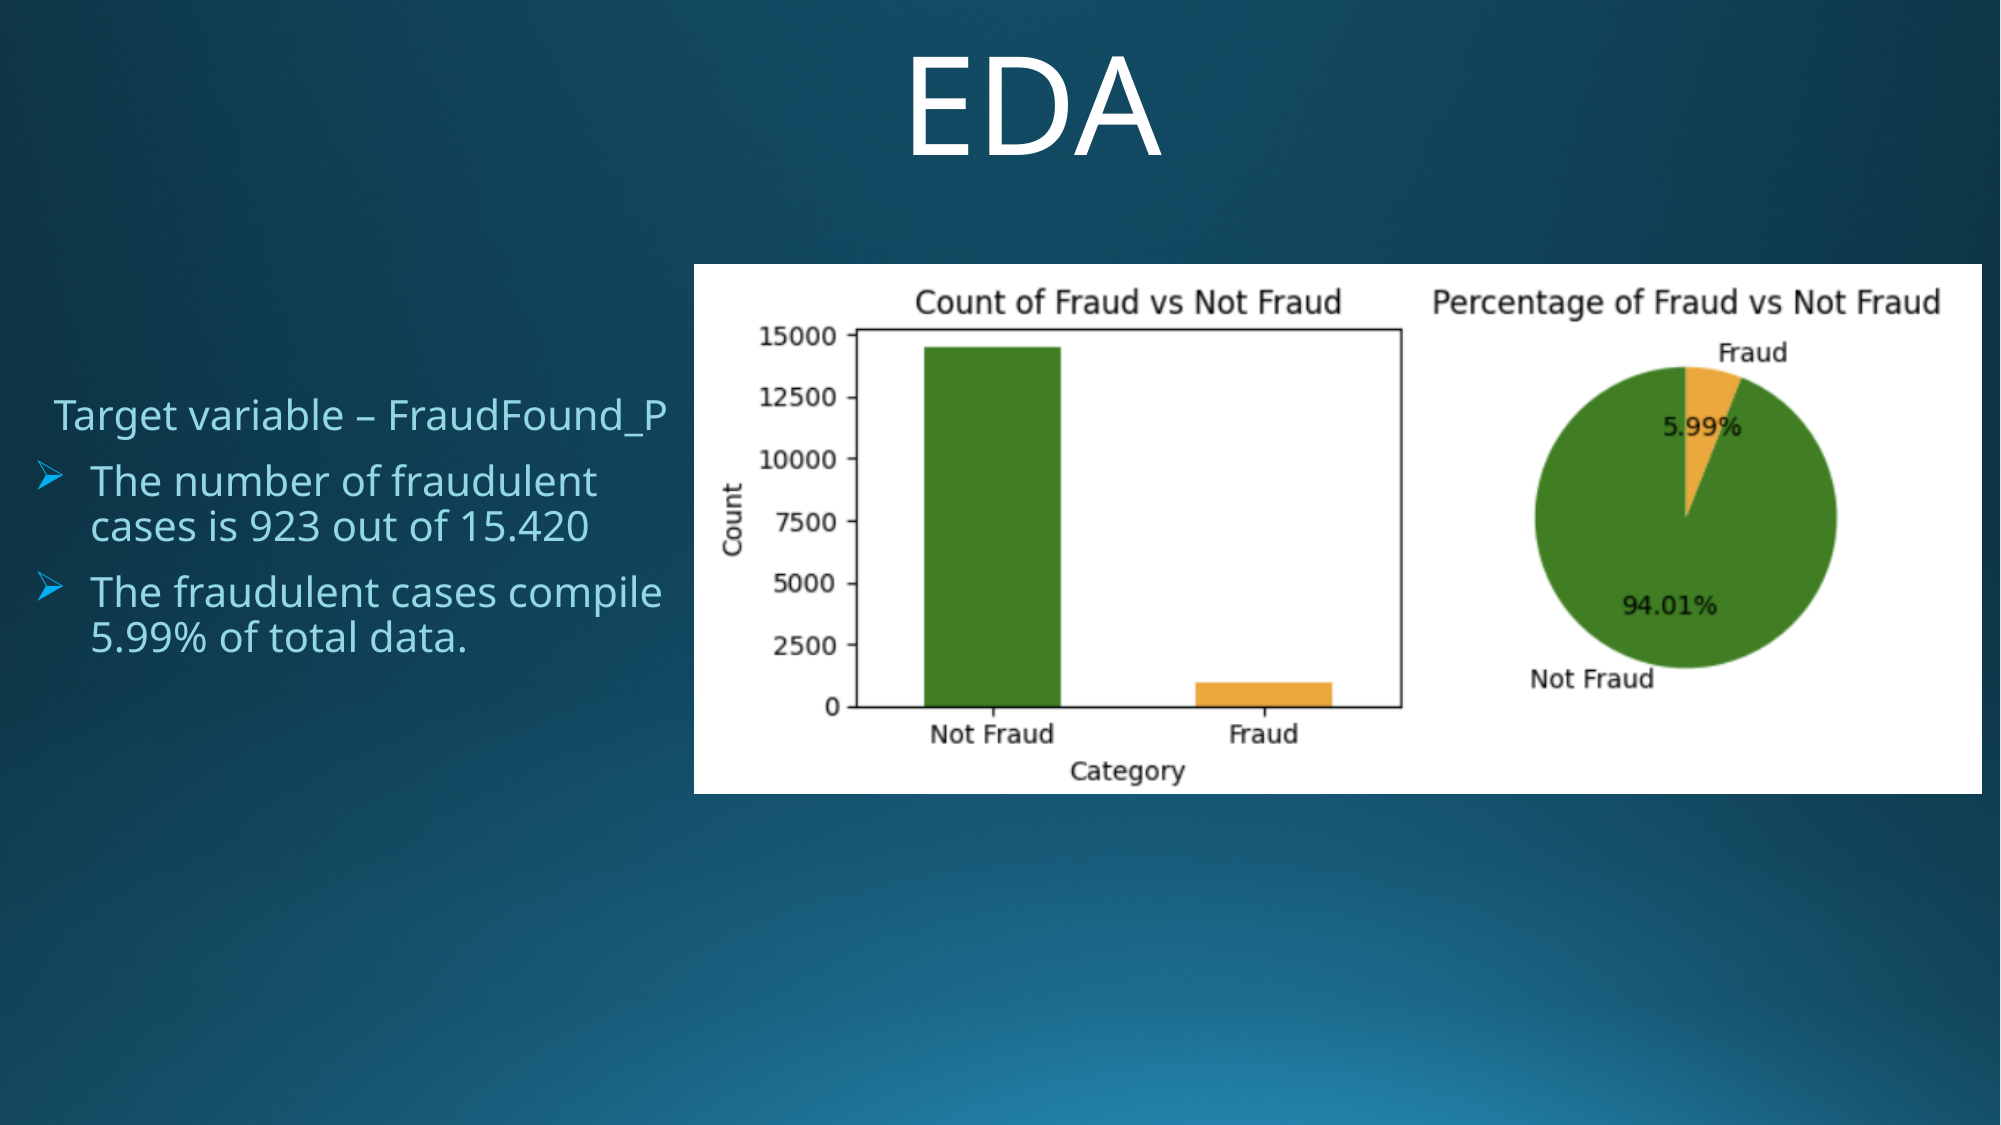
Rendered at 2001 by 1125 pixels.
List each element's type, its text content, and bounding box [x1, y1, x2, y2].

subtitle EDA [281, 11, 1782, 193]
picture [0, 0, 2001, 1125]
text_box Target variable – FraudFound_P The number of fraudulent cases is 923 out of 15.420 The fraudulent cases compile 5.99% of total data. [18, 387, 704, 933]
